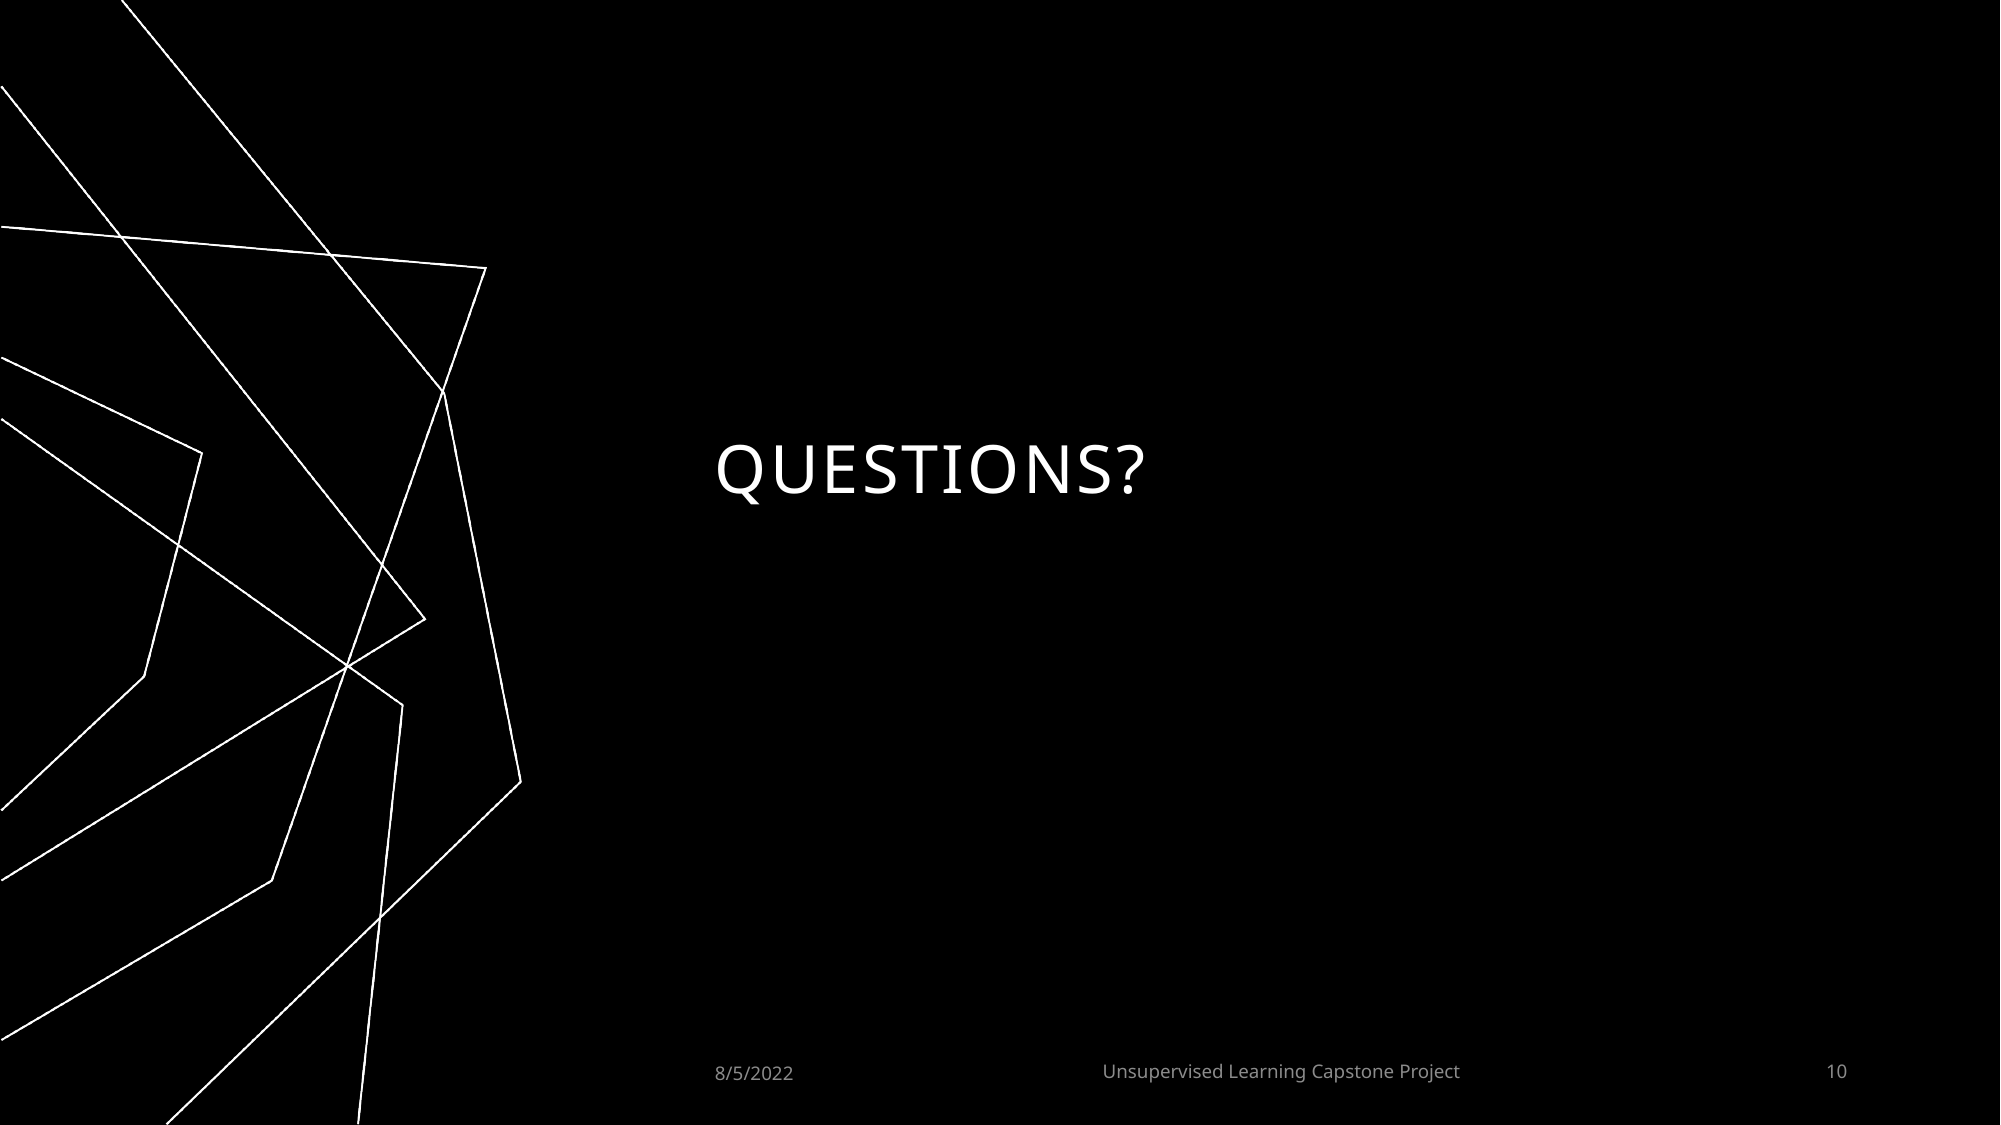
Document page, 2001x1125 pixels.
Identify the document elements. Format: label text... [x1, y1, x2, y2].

title Questions? [699, 265, 1386, 516]
picture [0, 0, 522, 1125]
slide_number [699, 1042, 992, 1103]
footer Unsupervised Learning Capstone Project [1062, 1042, 1500, 1103]
slide_number 10 [1571, 1042, 1863, 1103]
